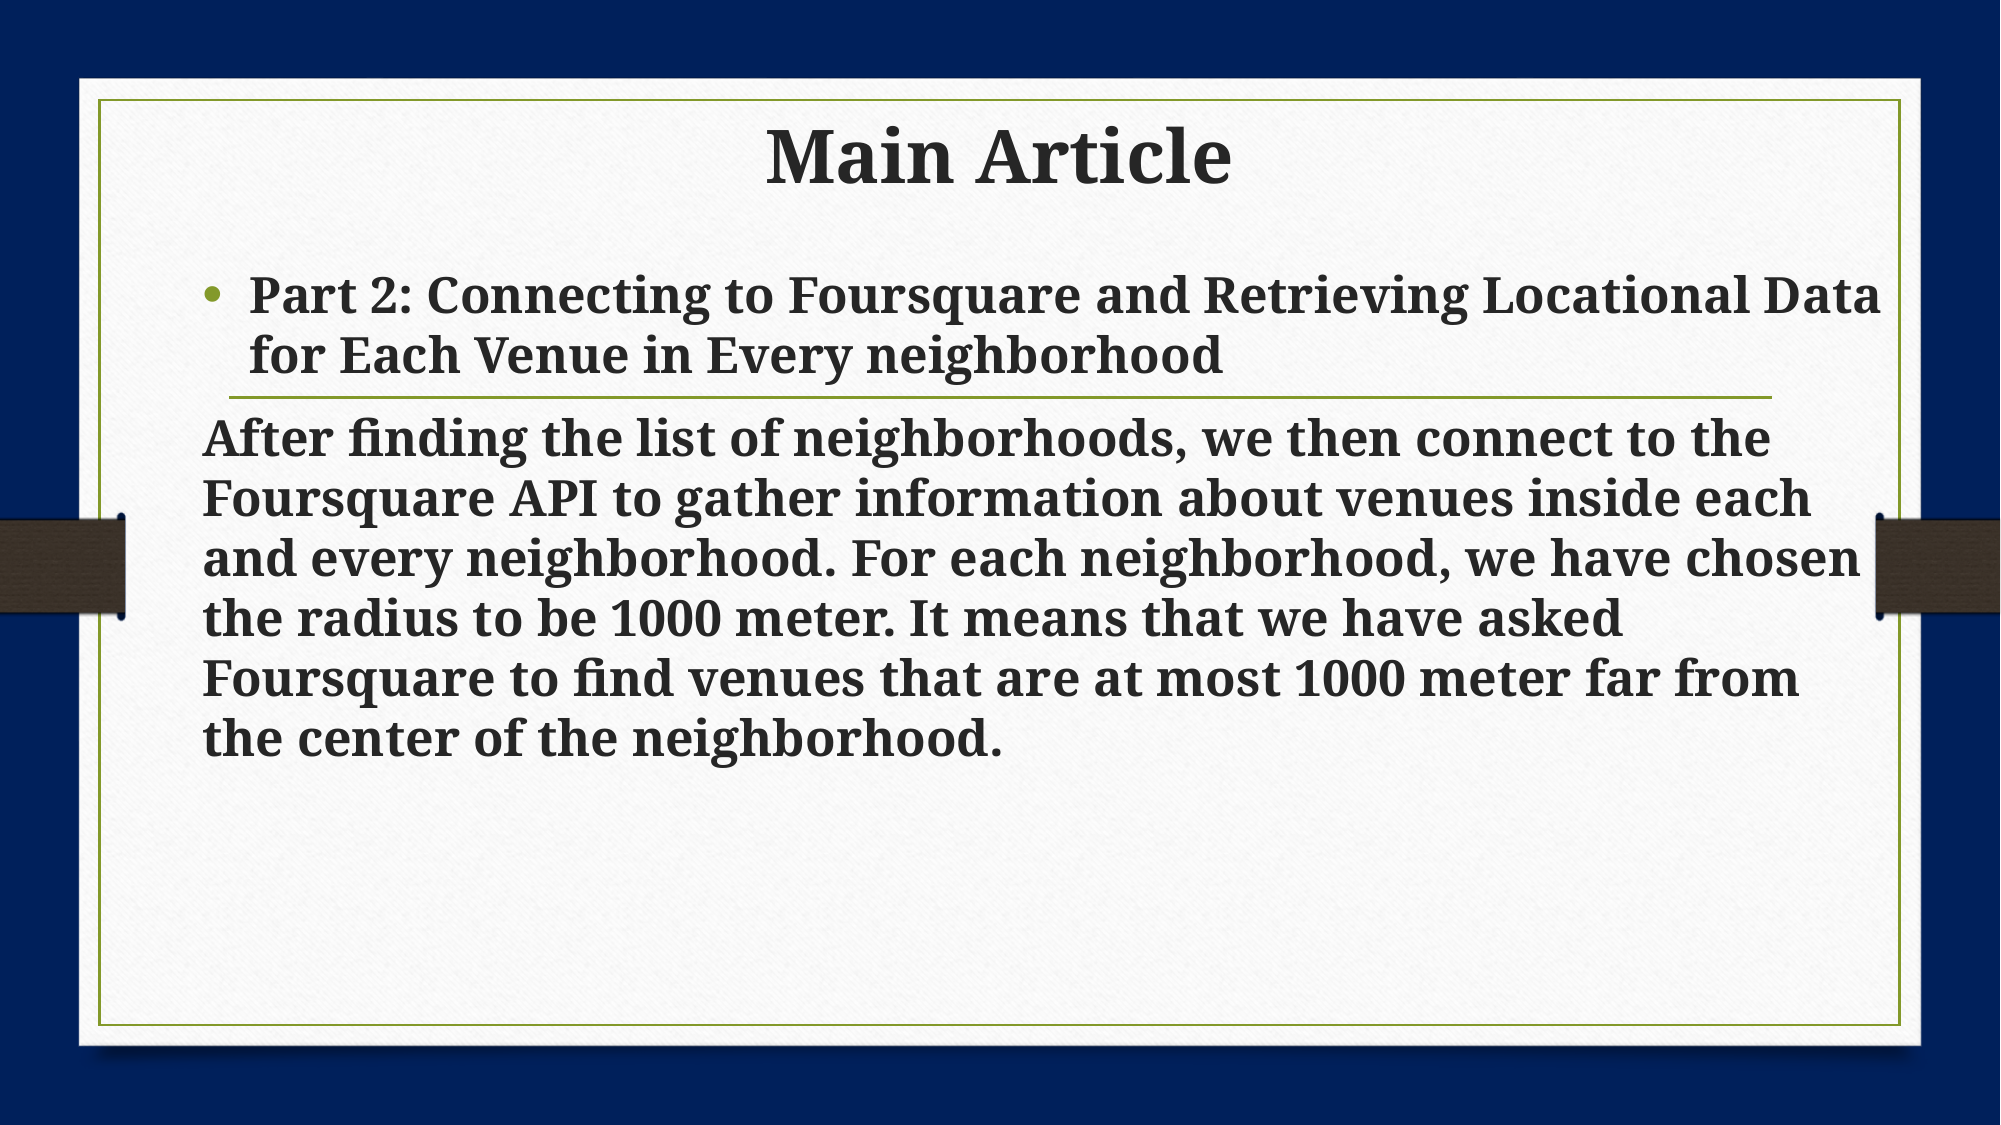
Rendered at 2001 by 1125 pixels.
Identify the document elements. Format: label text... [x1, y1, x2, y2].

list Part 2: Connecting to Foursquare and Retrieving Locational Data for Each Venue in Every neighborhood After finding the list of neighborhoods, we then connect to the Foursquare API to gather information about venues inside each and every neighborhood. For each neighborhood, we have chosen the radius to be 1000 meter. It means that we have asked Foursquare to find venues that are at most 1000 meter far from the center of the neighborhood. [187, 255, 1903, 1000]
title Main Article [187, 101, 1813, 206]
picture [0, 0, 2001, 1125]
